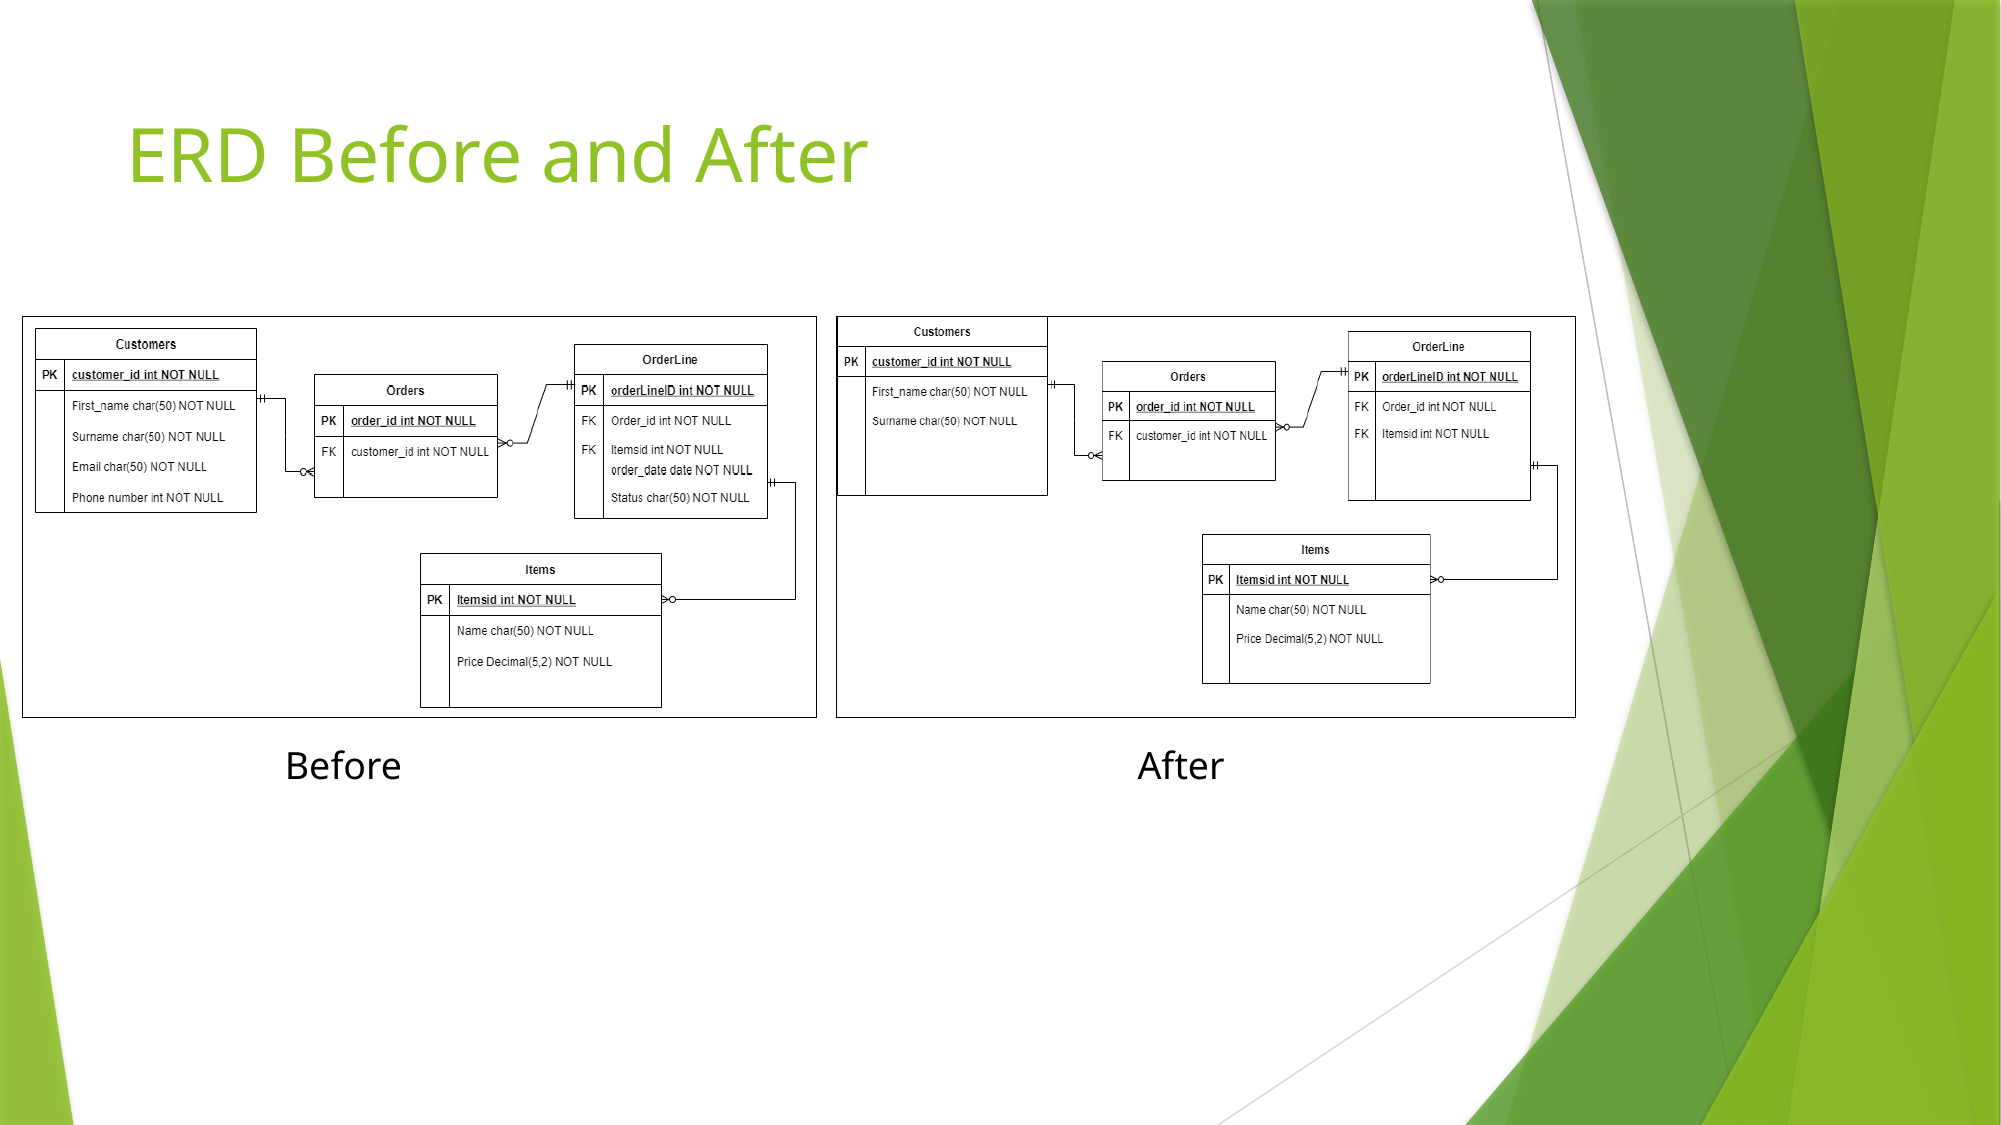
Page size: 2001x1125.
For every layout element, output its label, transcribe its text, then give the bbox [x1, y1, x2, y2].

picture [21, 316, 817, 719]
picture [836, 316, 1577, 719]
text_box After [1122, 734, 1576, 795]
text_box Before [269, 734, 724, 795]
title ERD Before and After [111, 99, 1522, 317]
